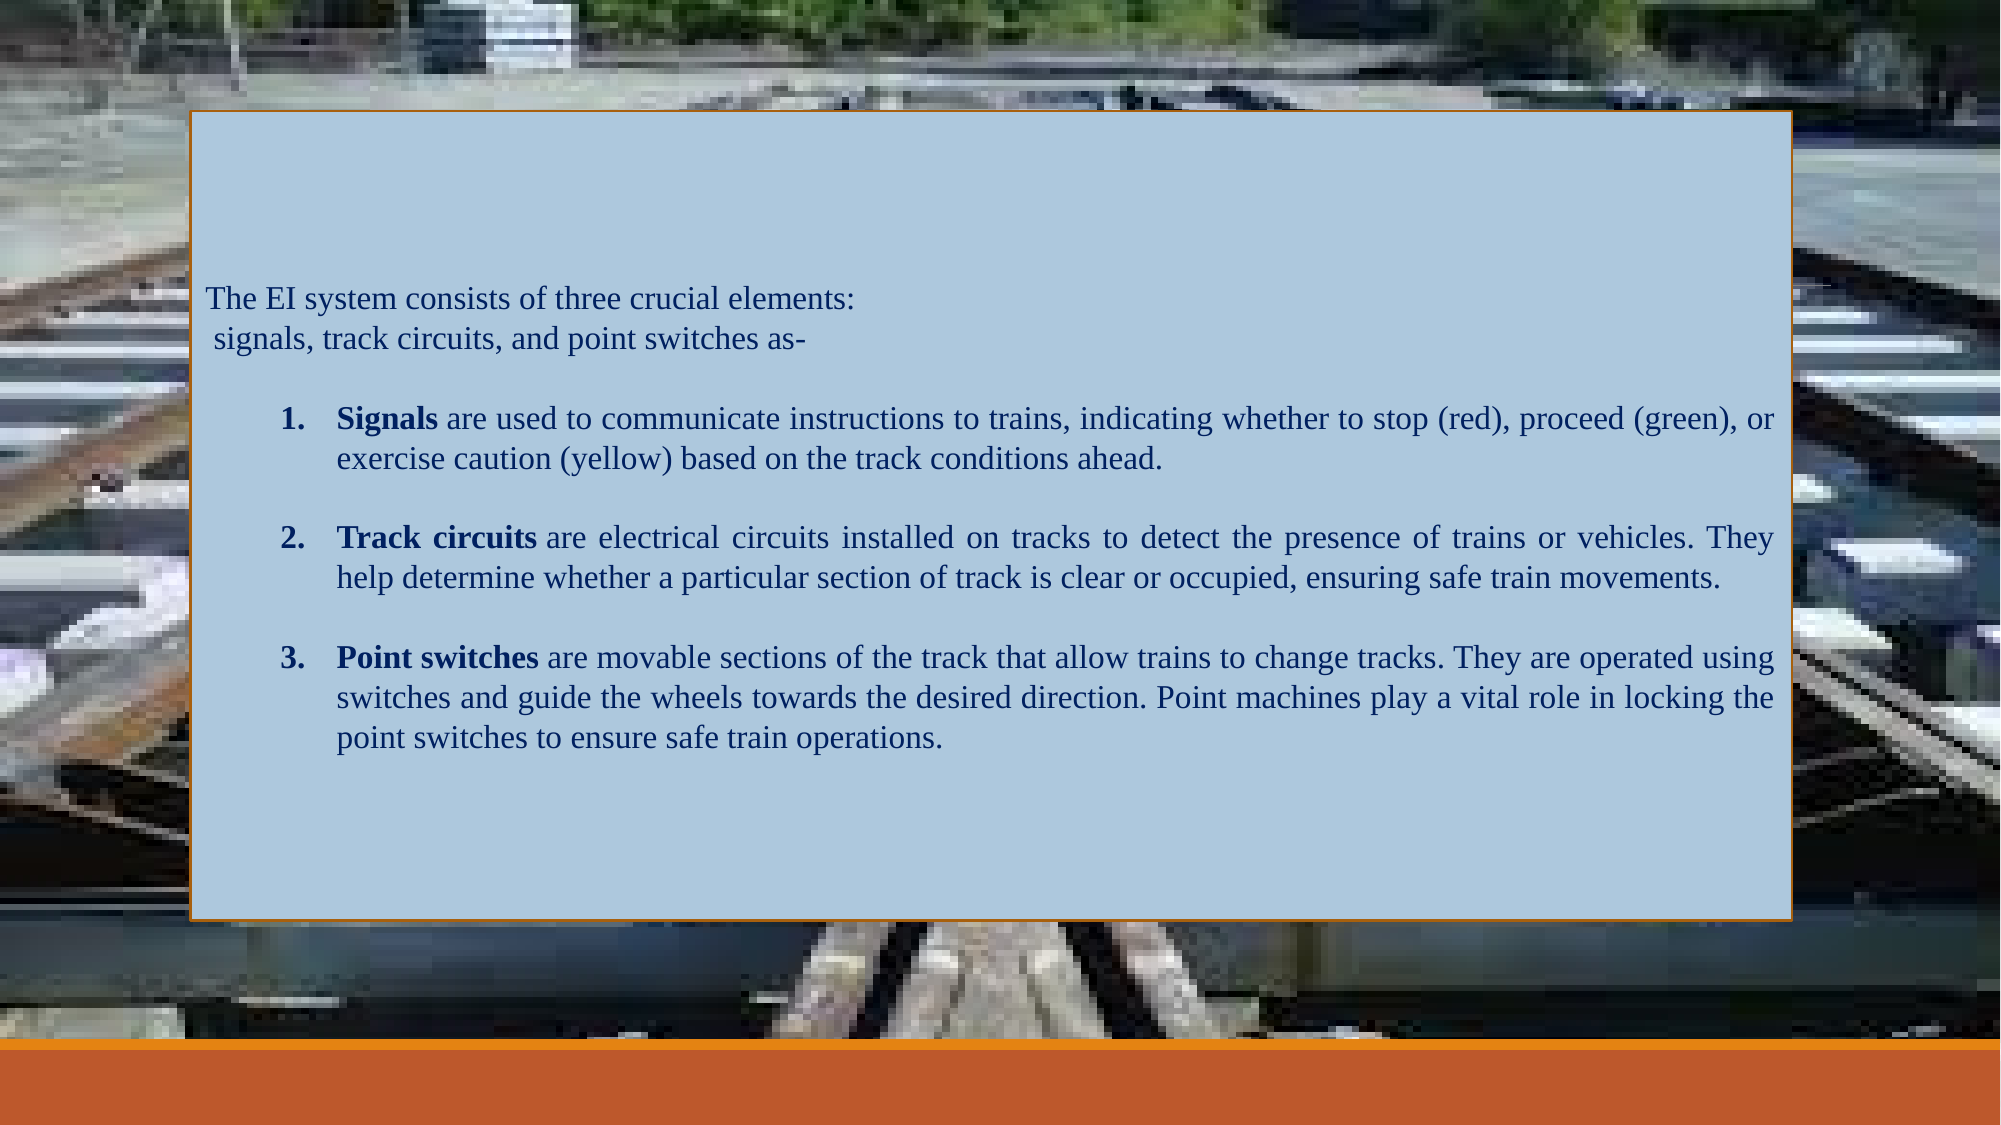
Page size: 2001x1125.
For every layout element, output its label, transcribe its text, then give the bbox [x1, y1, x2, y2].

text_box The EI system consists of three crucial elements: signals, track circuits, and point switches as- Signals are used to communicate instructions to trains, indicating whether to stop (red), proceed (green), or exercise caution (yellow) based on the track conditions ahead. Track circuits are electrical circuits installed on tracks to detect the presence of trains or vehicles. They help determine whether a particular section of track is clear or occupied, ensuring safe train movements. Point switches are movable sections of the track that allow trains to change tracks. They are operated using switches and guide the wheels towards the desired direction. Point machines play a vital role in locking the point switches to ensure safe train operations. [189, 110, 1793, 922]
